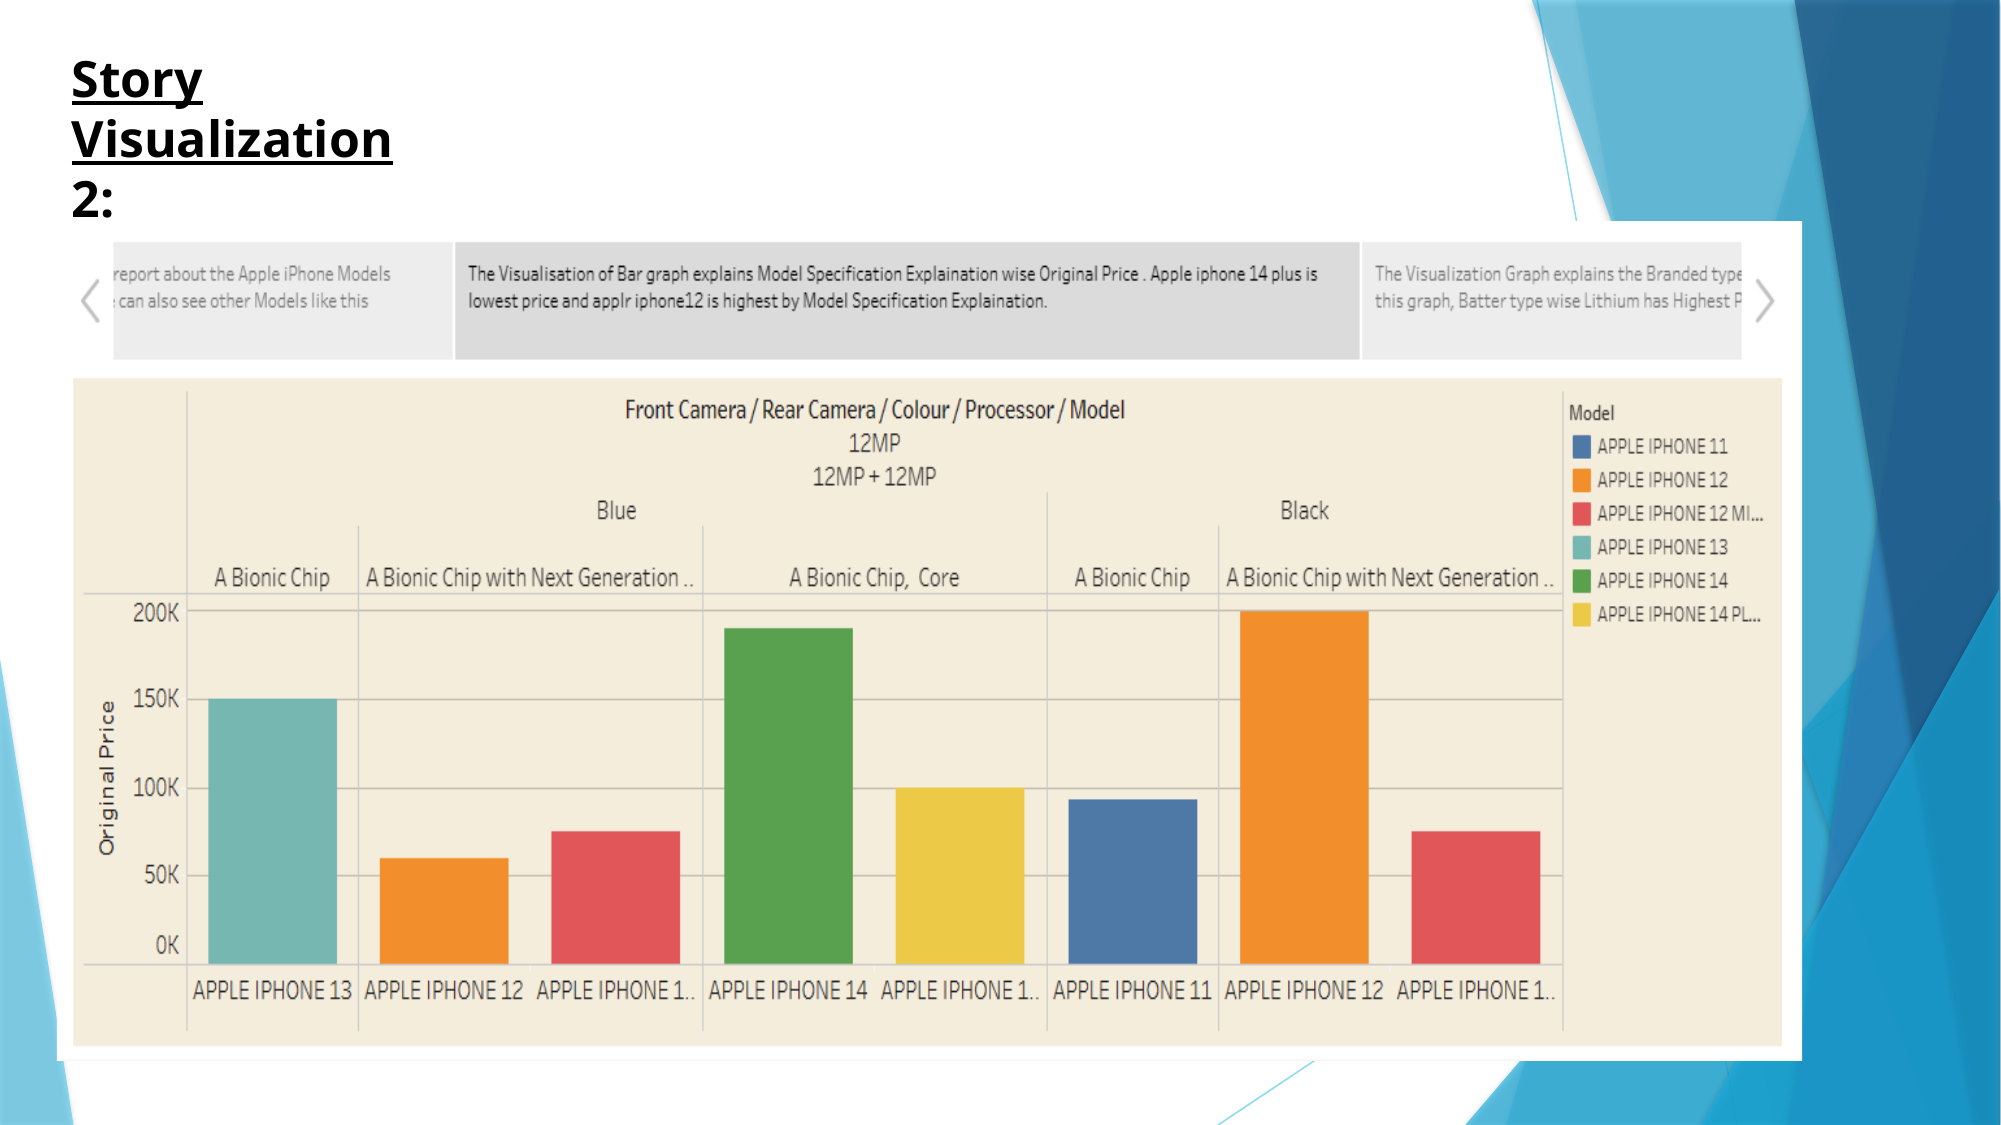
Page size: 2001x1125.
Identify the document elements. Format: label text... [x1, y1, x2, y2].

picture [56, 221, 1803, 1062]
text_box Story Visualization 2: [56, 40, 431, 221]
